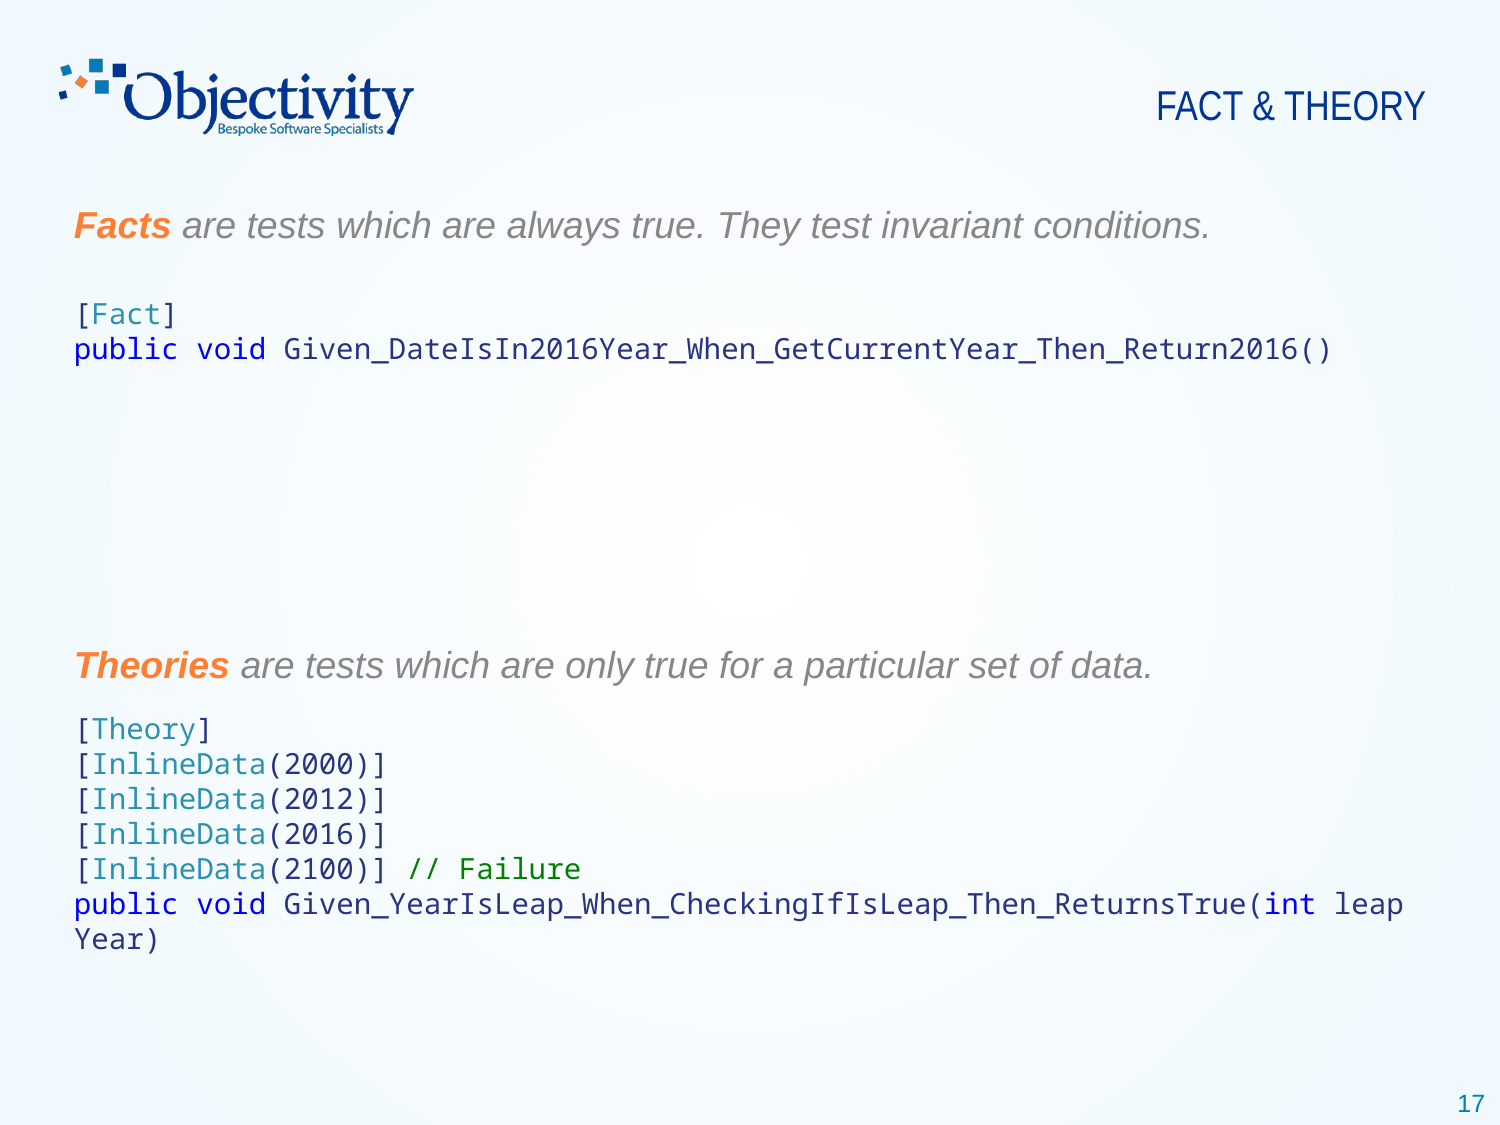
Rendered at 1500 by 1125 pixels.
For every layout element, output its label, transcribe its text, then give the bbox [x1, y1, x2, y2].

text_box [Fact] public void Given_DateIsIn2016Year_When_GetCurrentYear_Then_Return2016() [59, 287, 1489, 373]
title FACT & THEORY [466, 70, 1441, 153]
text_box [Theory] [InlineData(2000)] [InlineData(2012)] [InlineData(2016)] [InlineData(2100)] // Failure public void Given_YearIsLeap_When_CheckingIfIsLeap_Then_ReturnsTrue(int leapYear) [59, 702, 1424, 963]
text_box Theories are tests which are only true for a particular set of data. [58, 633, 1441, 694]
picture [58, 58, 414, 136]
list Facts are tests which are always true. They test invariant conditions. [59, 171, 1442, 279]
